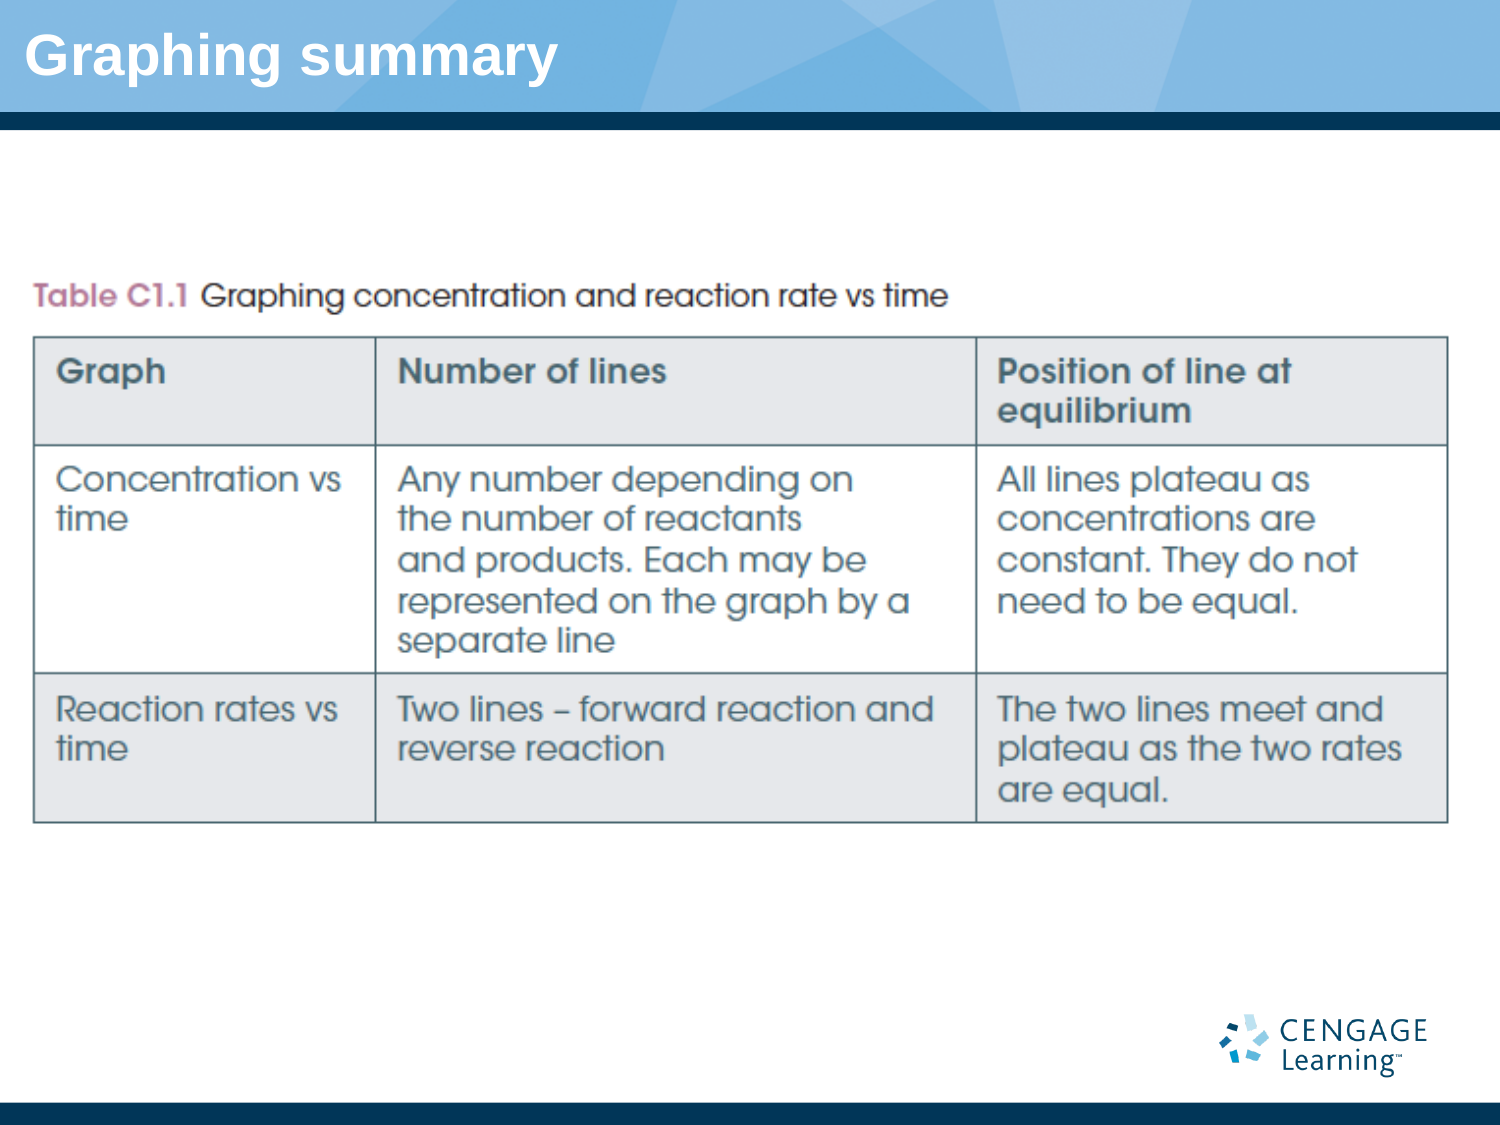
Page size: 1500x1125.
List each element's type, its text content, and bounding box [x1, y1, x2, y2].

picture [0, 0, 1500, 112]
picture [1195, 990, 1450, 1101]
title Graphing summary [24, 24, 1413, 100]
picture [0, 262, 1500, 878]
